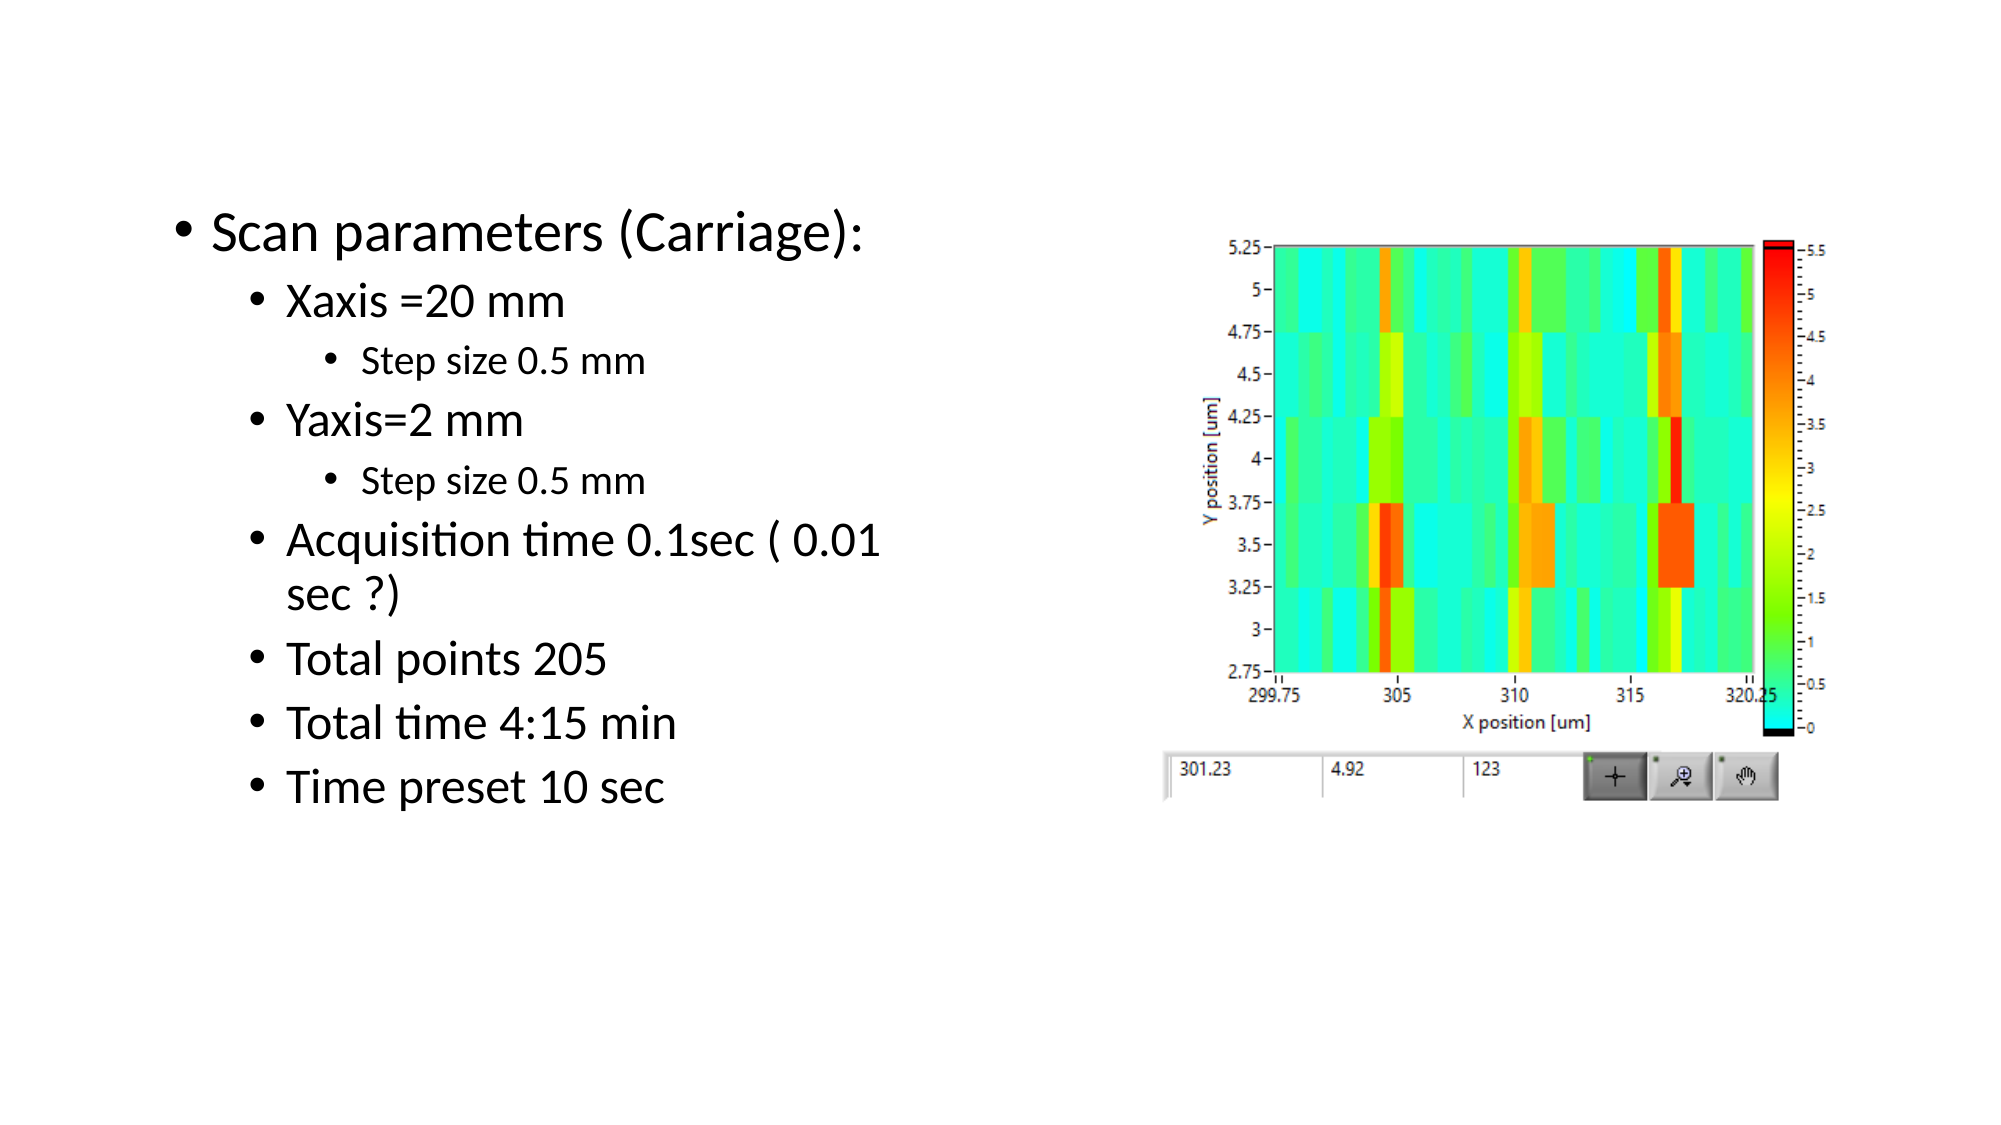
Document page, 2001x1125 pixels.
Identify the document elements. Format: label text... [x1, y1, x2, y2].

picture [1147, 231, 1829, 815]
text_box Scan parameters (Carriage): Xaxis =20 mm Step size 0.5 mm Yaxis=2 mm Step size 0.5 mm Acquisition time 0.1sec ( 0.01 sec ?) Total points 205 Total time 4:15 min Time preset 10 sec [158, 193, 943, 907]
